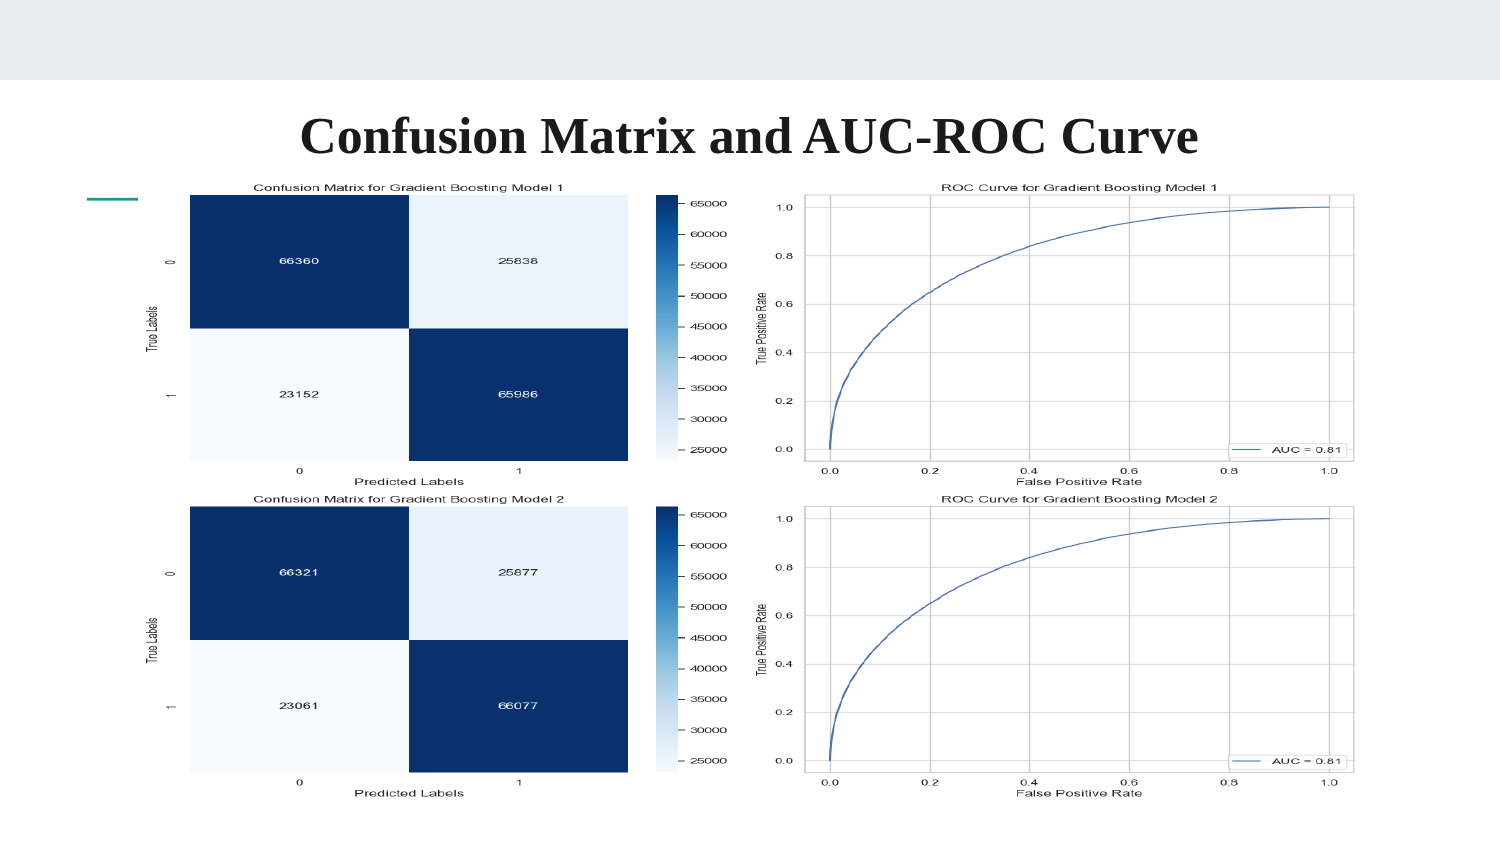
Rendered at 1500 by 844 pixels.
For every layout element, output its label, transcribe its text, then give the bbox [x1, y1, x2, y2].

picture [138, 179, 1362, 804]
title Confusion Matrix and AUC-ROC Curve [119, 91, 1381, 180]
